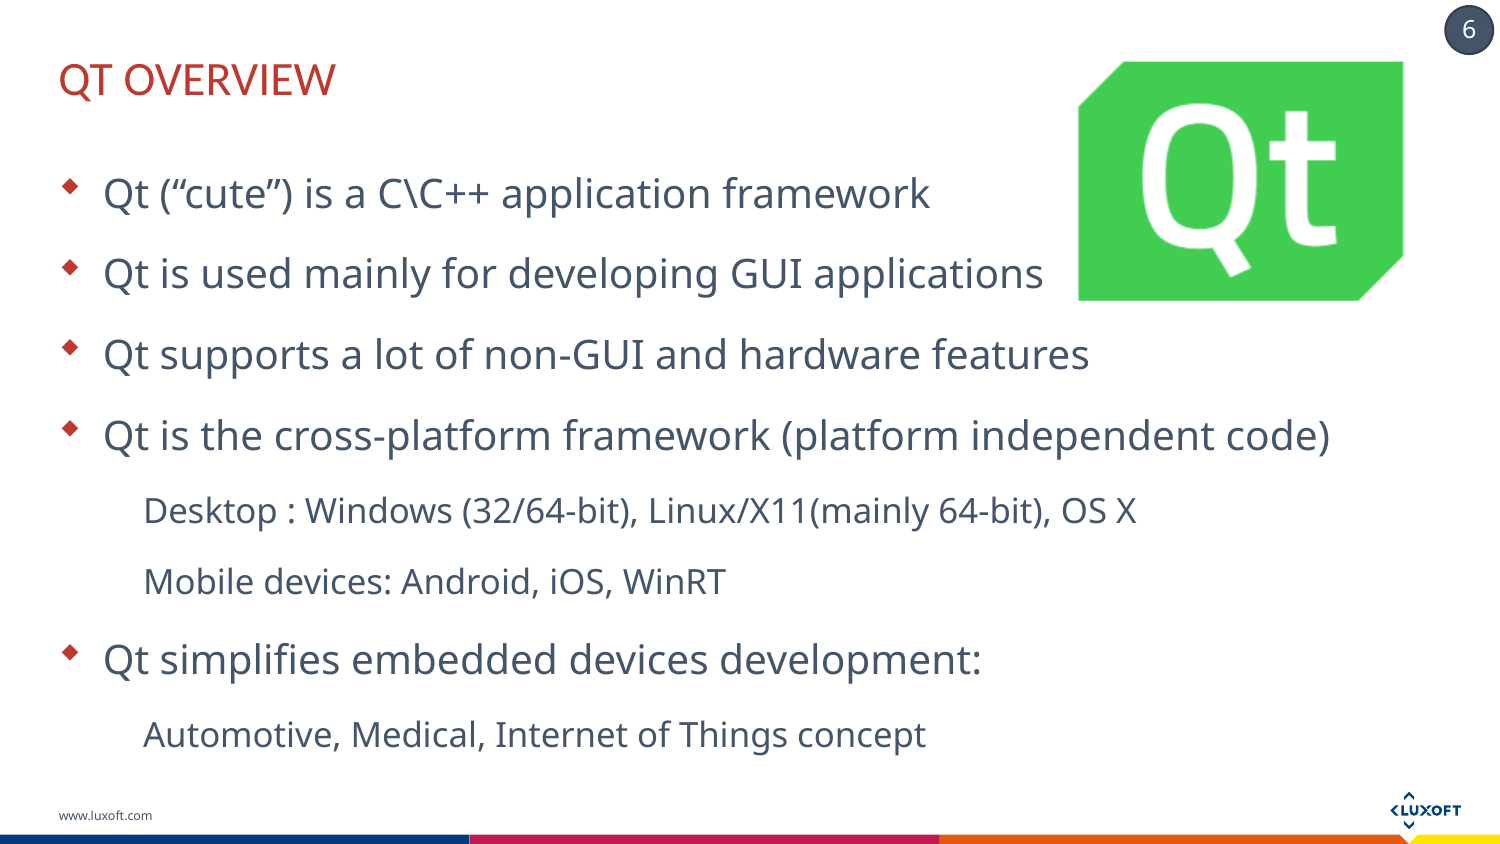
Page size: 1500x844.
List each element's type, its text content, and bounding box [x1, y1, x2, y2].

title QT Overview [47, 44, 1457, 107]
list Qt (“cute”) is a C\C++ application framework Qt is used mainly for developing GUI applications Qt supports a lot of non-GUI and hardware features Qt is the cross-platform framework (platform independent code) Desktop : Windows (32/64-bit), Linux/X11(mainly 64-bit), OS X Mobile devices: Android, iOS, WinRT Qt simplifies embedded devices development: Automotive, Medical, Internet of Things concept [47, 147, 1457, 764]
picture [1058, 47, 1427, 319]
